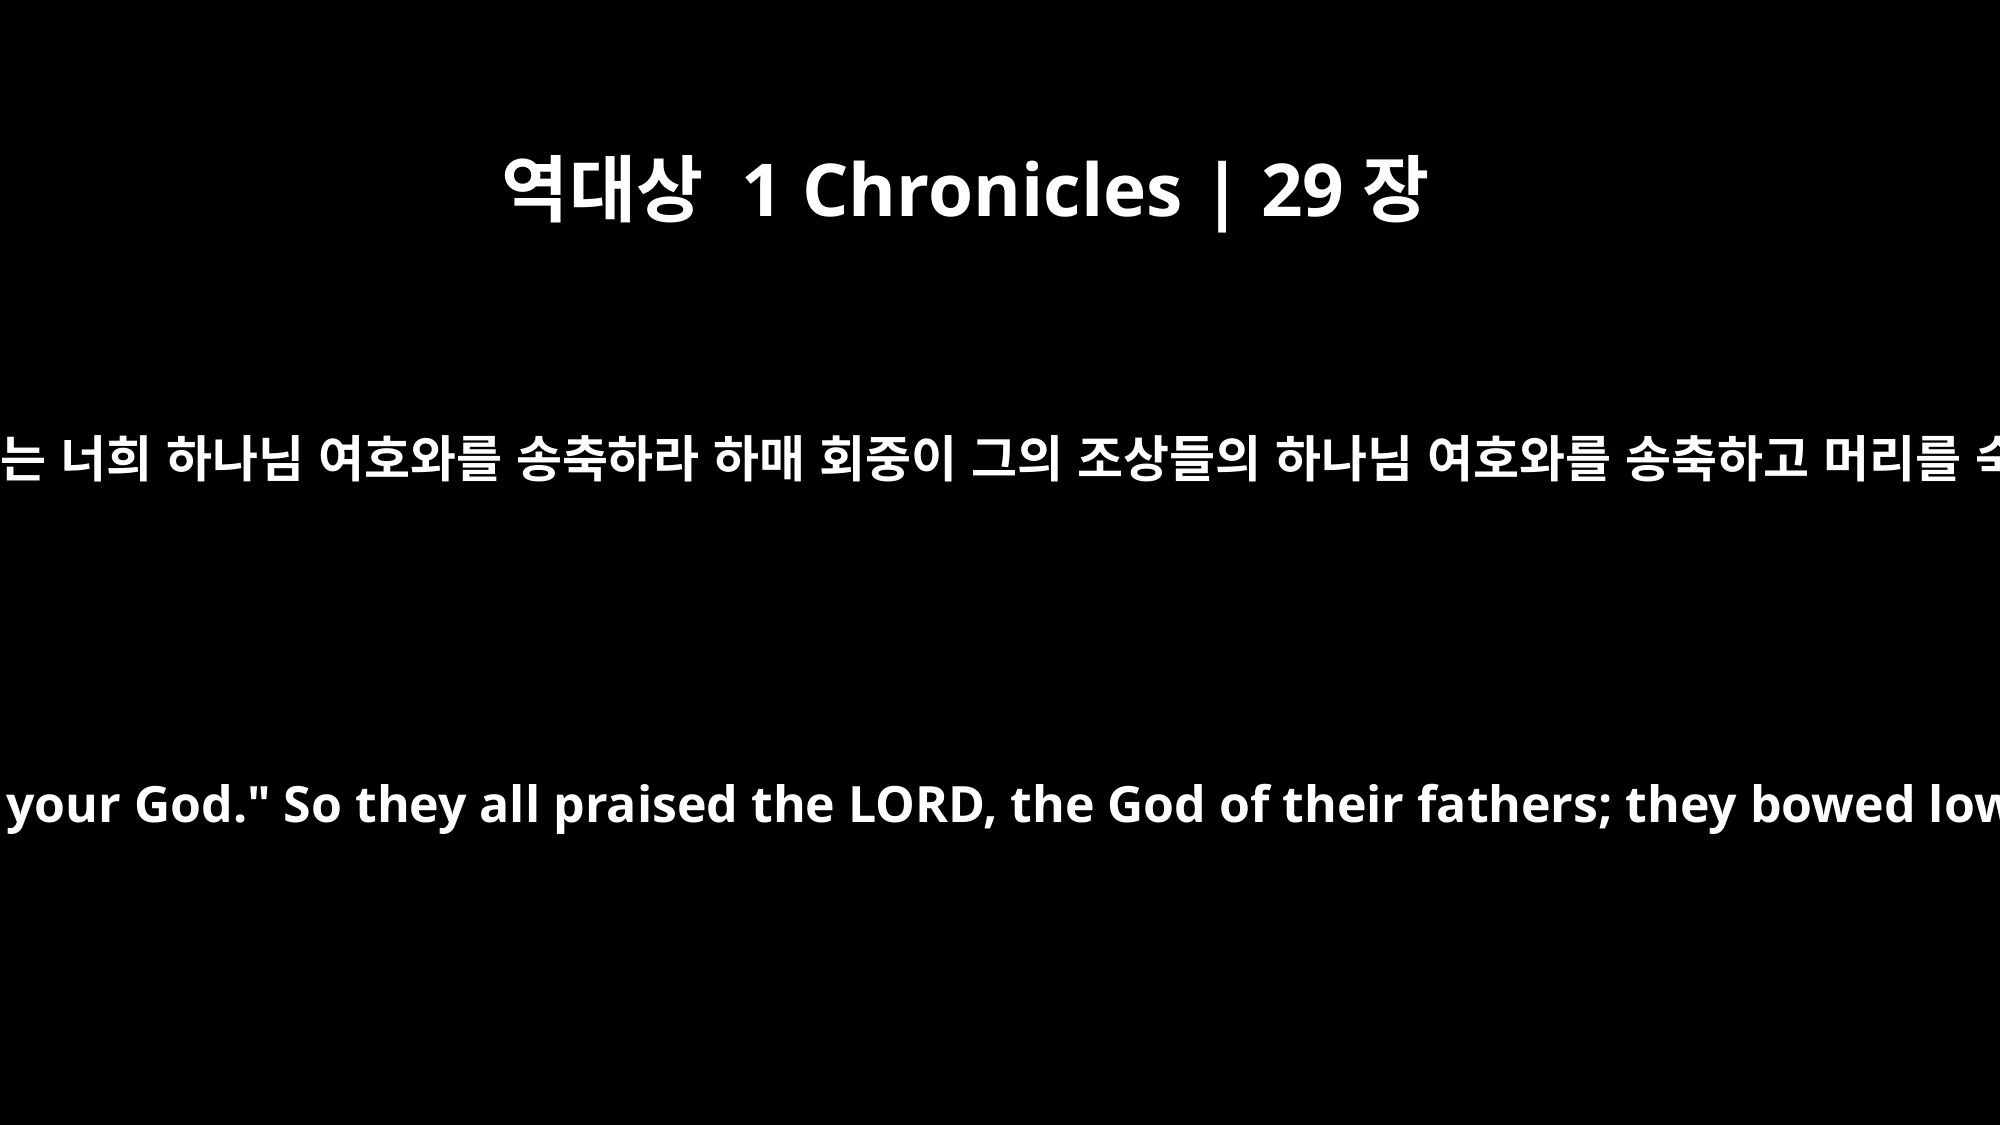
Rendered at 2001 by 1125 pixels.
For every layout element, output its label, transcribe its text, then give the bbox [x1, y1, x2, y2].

text_box 역대상 1 Chronicles | 29장 [487, 136, 1445, 239]
text_box Then David said to the whole assembly, "Praise the LORD your God." So they all praised the LORD, the God of their fathers; they bowed low and fell prostrate before the LORD and the king. [0, 764, 2000, 840]
text_box 20 다윗이 온 회중에게 이르되 너희는 너희 하나님 여호와를 송축하라 하매 회중이 그의 조상들의 하나님 여호와를 송축하고 머리를 숙여 여호와와 왕에게 절하고 [0, 359, 2000, 495]
